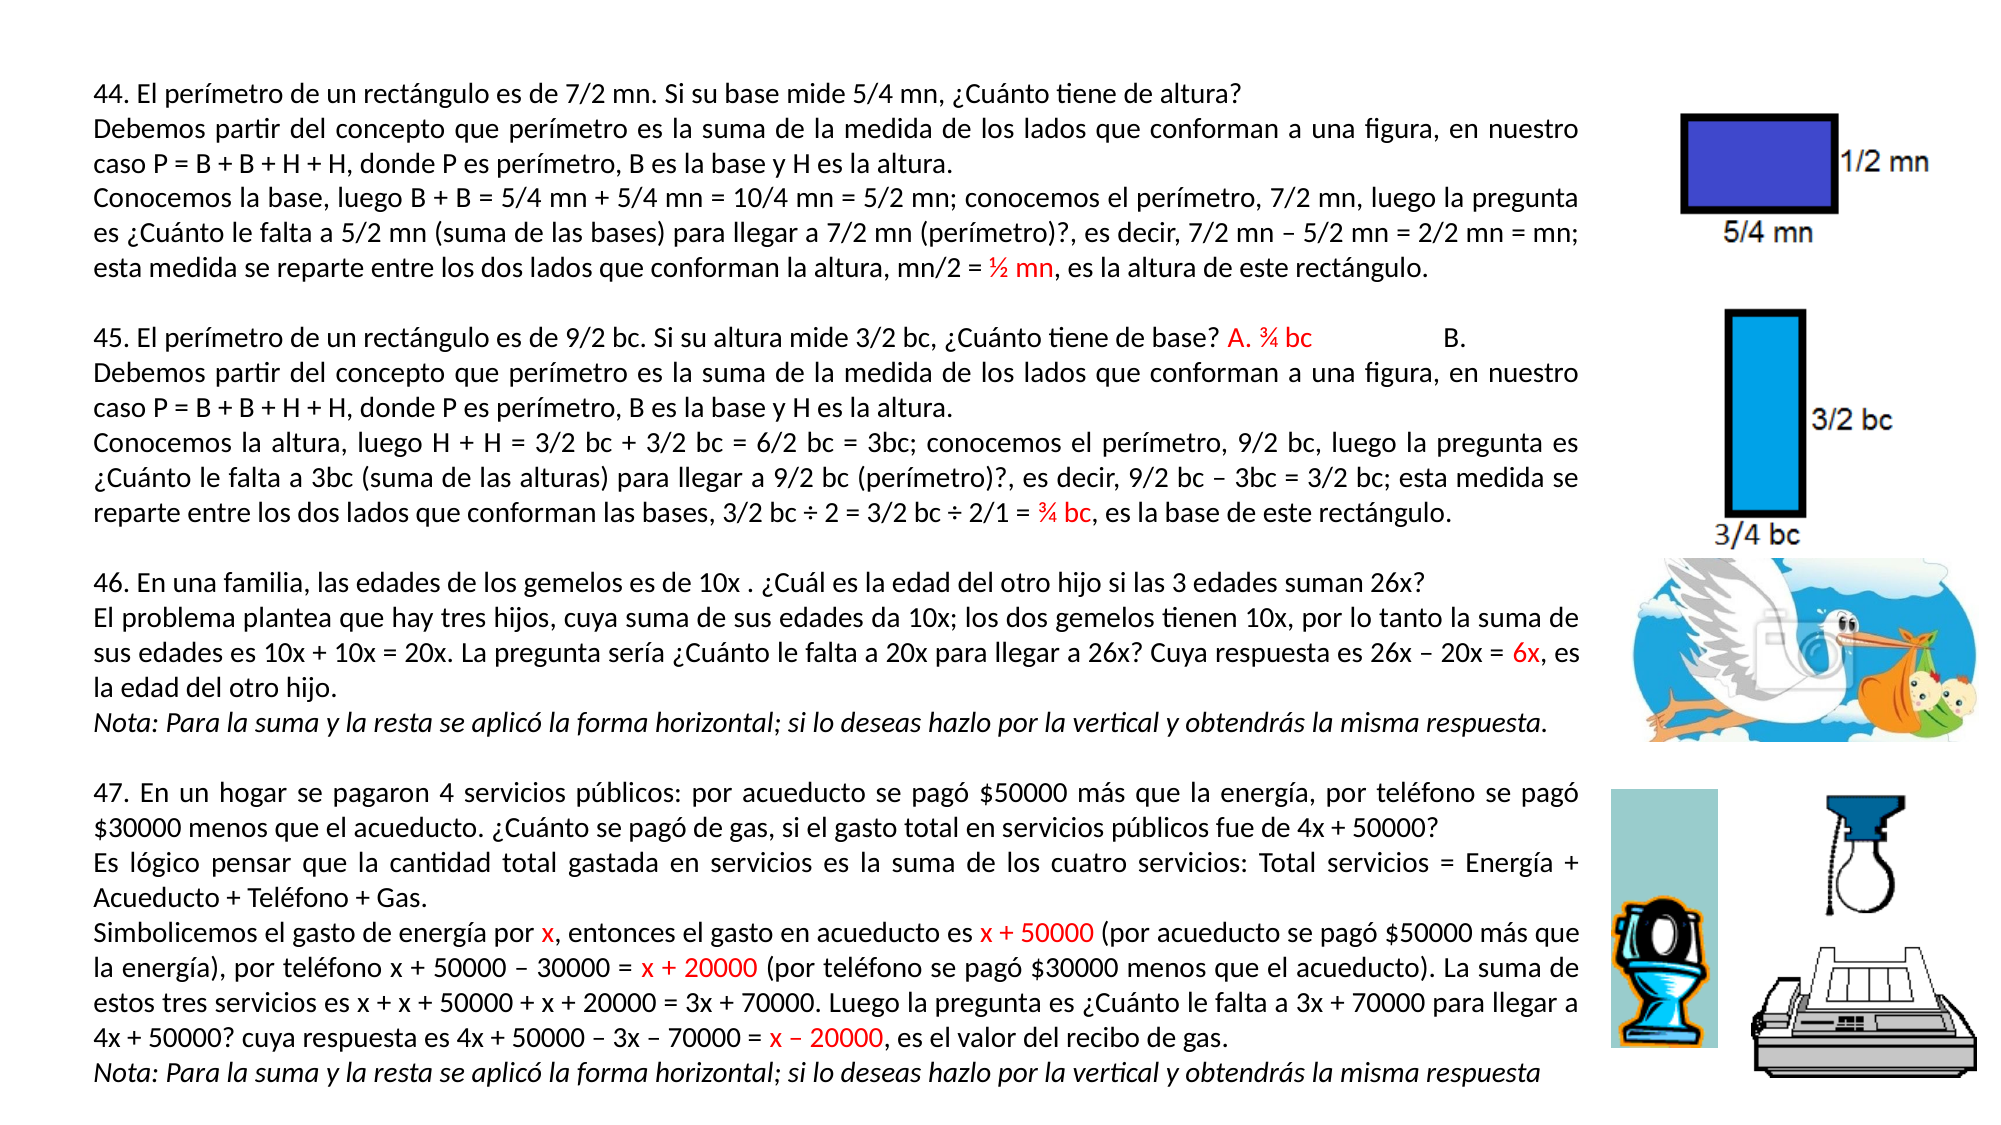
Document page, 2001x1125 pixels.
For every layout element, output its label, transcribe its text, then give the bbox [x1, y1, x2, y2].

text_box 44. El perímetro de un rectángulo es de 7/2 mn. Si su base mide 5/4 mn, ¿Cuánto tiene de altura? Debemos partir del concepto que perímetro es la suma de la medida de los lados que conforman a una figura, en nuestro caso P = B + B + H + H, donde P es perímetro, B es la base y H es la altura. Conocemos la base, luego B + B = 5/4 mn + 5/4 mn = 10/4 mn = 5/2 mn; conocemos el perímetro, 7/2 mn, luego la pregunta es ¿Cuánto le falta a 5/2 mn (suma de las bases) para llegar a 7/2 mn (perímetro)?, es decir, 7/2 mn – 5/2 mn = 2/2 mn = mn; esta medida se reparte entre los dos lados que conforman la altura, mn/2 = ½ mn, es la altura de este rectángulo. 45. El perímetro de un rectángulo es de 9/2 bc. Si su altura mide 3/2 bc, ¿Cuánto tiene de base? A. ¾ bc B. Debemos partir del concepto que perímetro es la suma de la medida de los lados que conforman a una figura, en nuestro caso P = B + B + H + H, donde P es perímetro, B es la base y H es la altura. Conocemos la altura, luego H + H = 3/2 bc + 3/2 bc = 6/2 bc = 3bc; conocemos el perímetro, 9/2 bc, luego la pregunta es ¿Cuánto le falta a 3bc (suma de las alturas) para llegar a 9/2 bc (perímetro)?, es decir, 9/2 bc – 3bc = 3/2 bc; esta medida se reparte entre los dos lados que conforman las bases, 3/2 bc ÷ 2 = 3/2 bc ÷ 2/1 = ¾ bc, es la base de este rectángulo. 46. En una familia, las edades de los gemelos es de 10x . ¿Cuál es la edad del otro hijo si las 3 edades suman 26x? El problema plantea que hay tres hijos, cuya suma de sus edades da 10x; los dos gemelos tienen 10x, por lo tanto la suma de sus edades es 10x + 10x = 20x. La pregunta sería ¿Cuánto le falta a 20x para llegar a 26x? Cuya respuesta es 26x – 20x = 6x, es la edad del otro hijo. Nota: Para la suma y la resta se aplicó la forma horizontal; si lo deseas hazlo por la vertical y obtendrás la misma respuesta. 47. En un hogar se pagaron 4 servicios públicos: por acueducto se pagó $50000 más que la energía, por teléfono se pagó $30000 menos que el acueducto. ¿Cuánto se pagó de gas, si el gasto total en servicios públicos fue de 4x + 50000? Es lógico pensar que la cantidad total gastada en servicios es la suma de los cuatro servicios: Total servicios = Energía + Acueducto + Teléfono + Gas. Simbolicemos el gasto de energía por x, entonces el gasto en acueducto es x + 50000 (por acueducto se pagó $50000 más que la energía), por teléfono x + 50000 – 30000 = x + 20000 (por teléfono se pagó $30000 menos que el acueducto). La suma de estos tres servicios es x + x + 50000 + x + 20000 = 3x + 70000. Luego la pregunta es ¿Cuánto le falta a 3x + 70000 para llegar a 4x + 50000? cuya respuesta es 4x + 50000 – 3x – 70000 = x – 20000, es el valor del recibo de gas. Nota: Para la suma y la resta se aplicó la forma horizontal; si lo deseas hazlo por la vertical y obtendrás la misma respuesta [78, 66, 1596, 1096]
picture [1610, 789, 1718, 1048]
picture [1630, 303, 1979, 742]
picture [1676, 109, 1933, 252]
picture [1751, 789, 1977, 1078]
